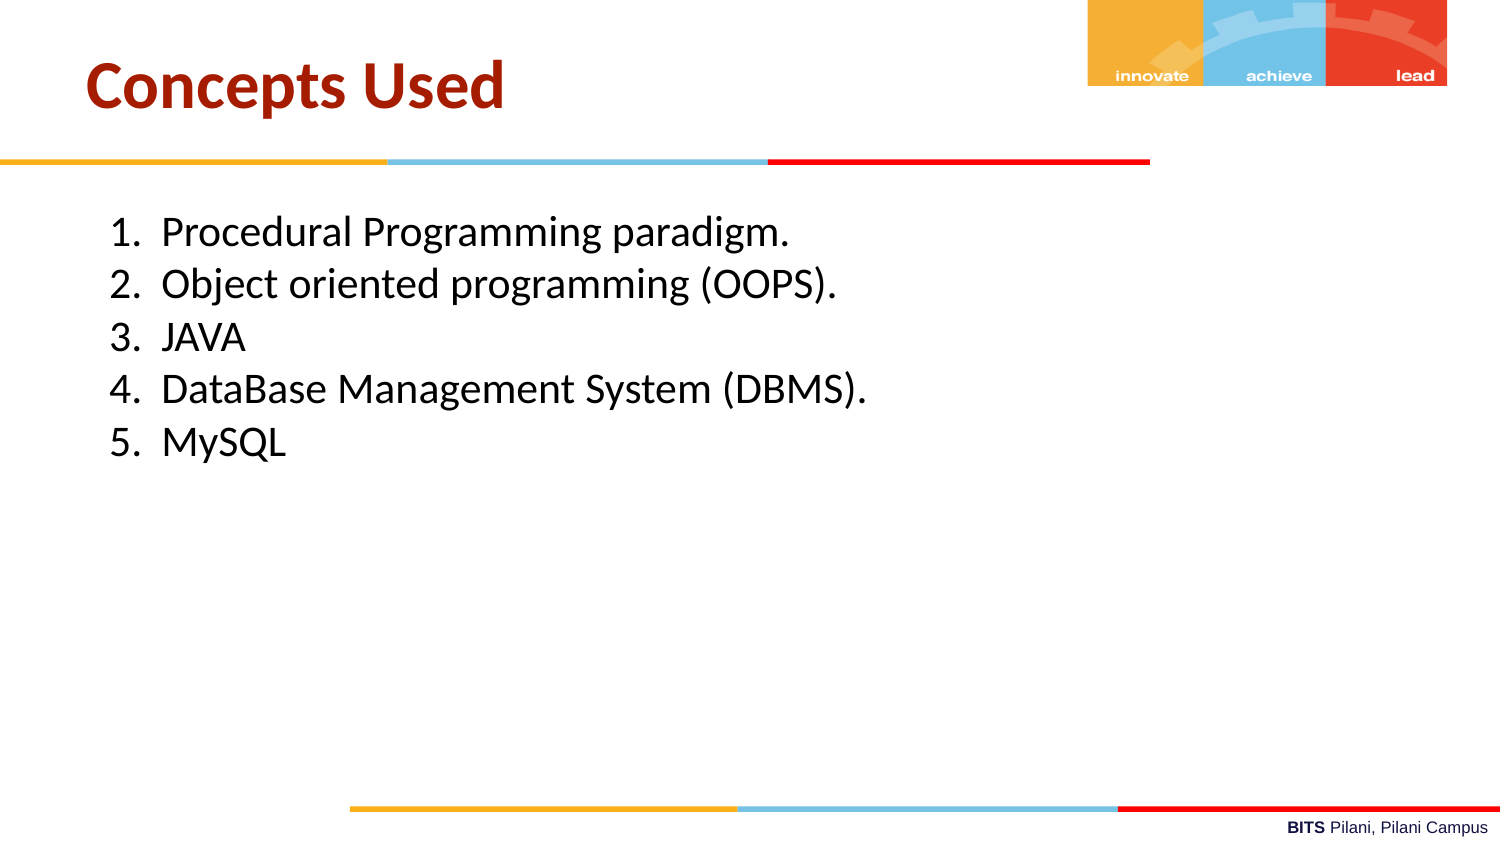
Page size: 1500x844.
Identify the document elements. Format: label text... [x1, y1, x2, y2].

list Procedural Programming paradigm. Object oriented programming (OOPS). JAVA DataBase Management System (DBMS). MySQL [75, 196, 1425, 754]
title Concepts Used [75, 28, 1079, 134]
picture [1087, 0, 1448, 86]
